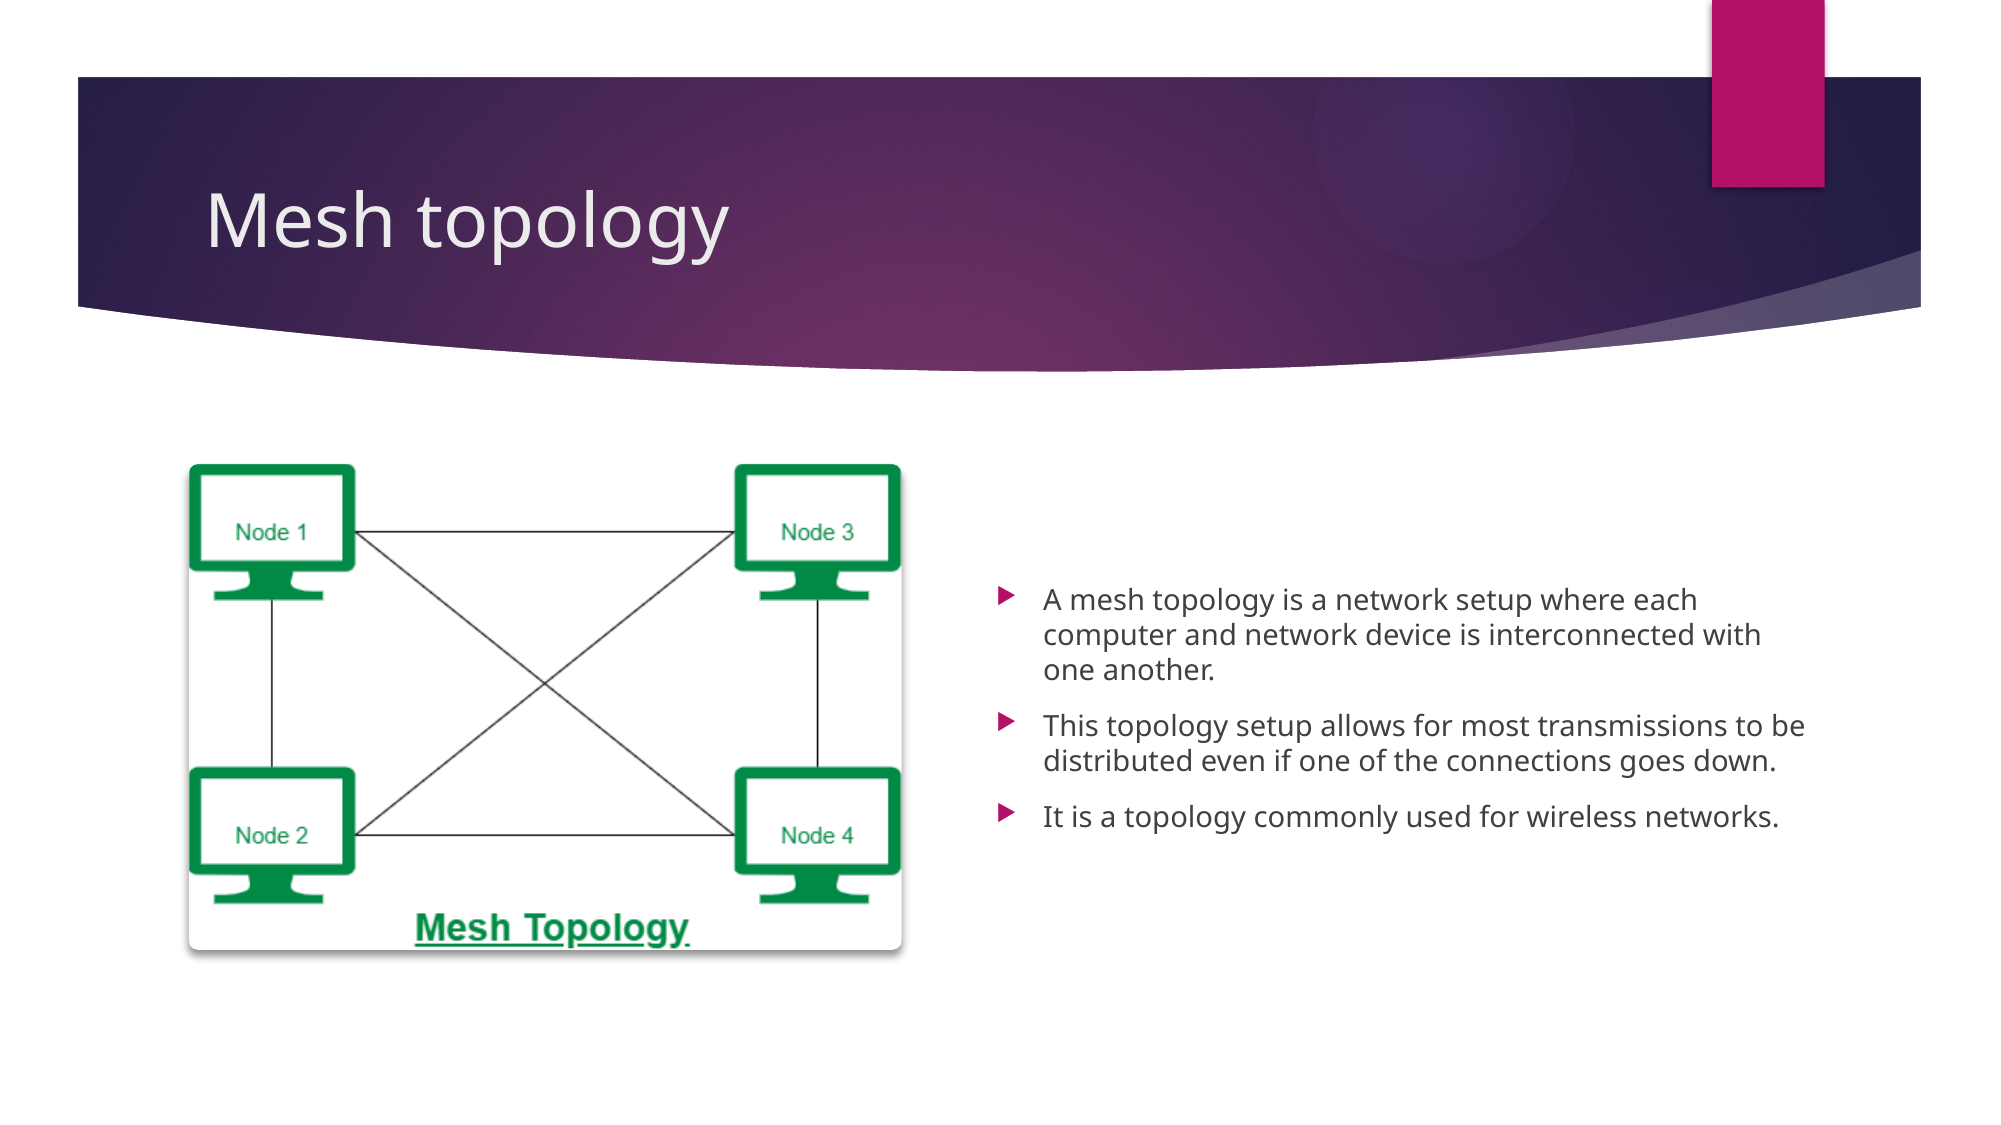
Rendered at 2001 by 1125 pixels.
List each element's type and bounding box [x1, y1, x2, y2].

picture [188, 463, 902, 950]
text_box [0, 0, 2000, 1125]
